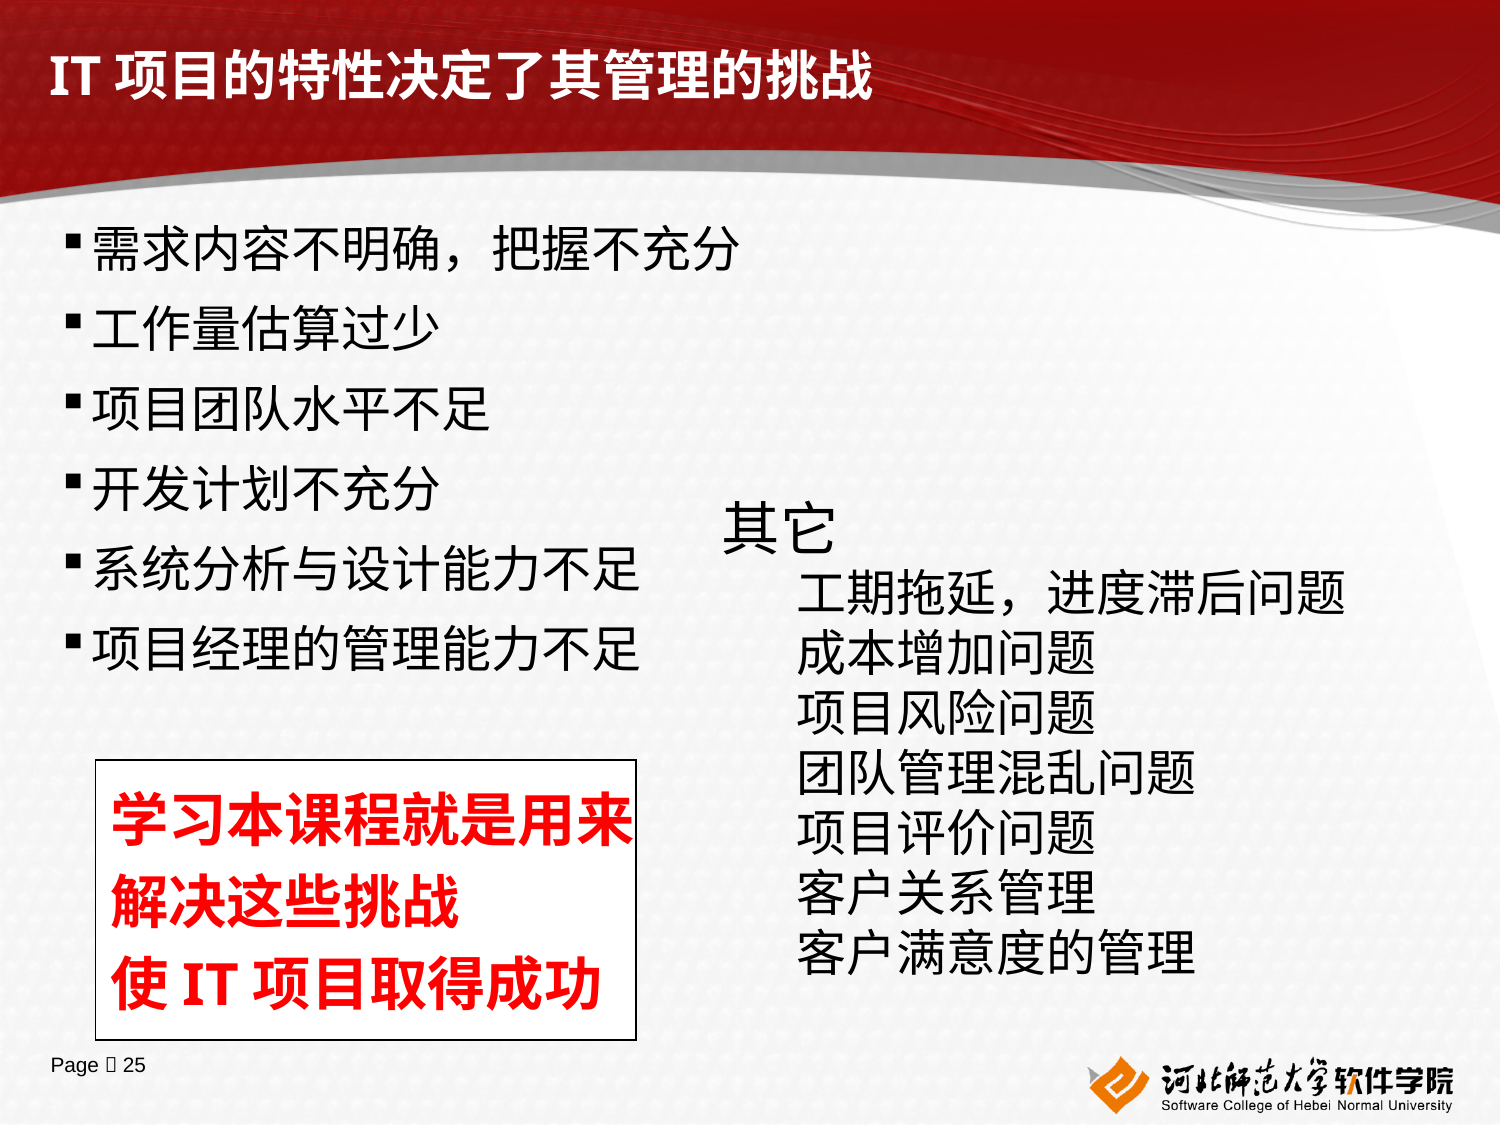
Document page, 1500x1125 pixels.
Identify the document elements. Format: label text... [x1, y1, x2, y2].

list 需求内容不明确，把握不充分 工作量估算过少 项目团队水平不足 开发计划不充分 系统分析与设计能力不足 项目经理的管理能力不足 [61, 217, 1461, 926]
text_box 学习本课程就是用来 解决这些挑战 使IT项目取得成功 [95, 759, 637, 1041]
text_box 其它 工期拖延，进度滞后问题 成本增加问题 项目风险问题 团队管理混乱问题 项目评价问题 客户关系管理 客户满意度的管理 [707, 484, 1458, 990]
picture [0, 0, 1500, 1125]
title IT项目的特性决定了其管理的挑战 [48, 41, 1448, 148]
